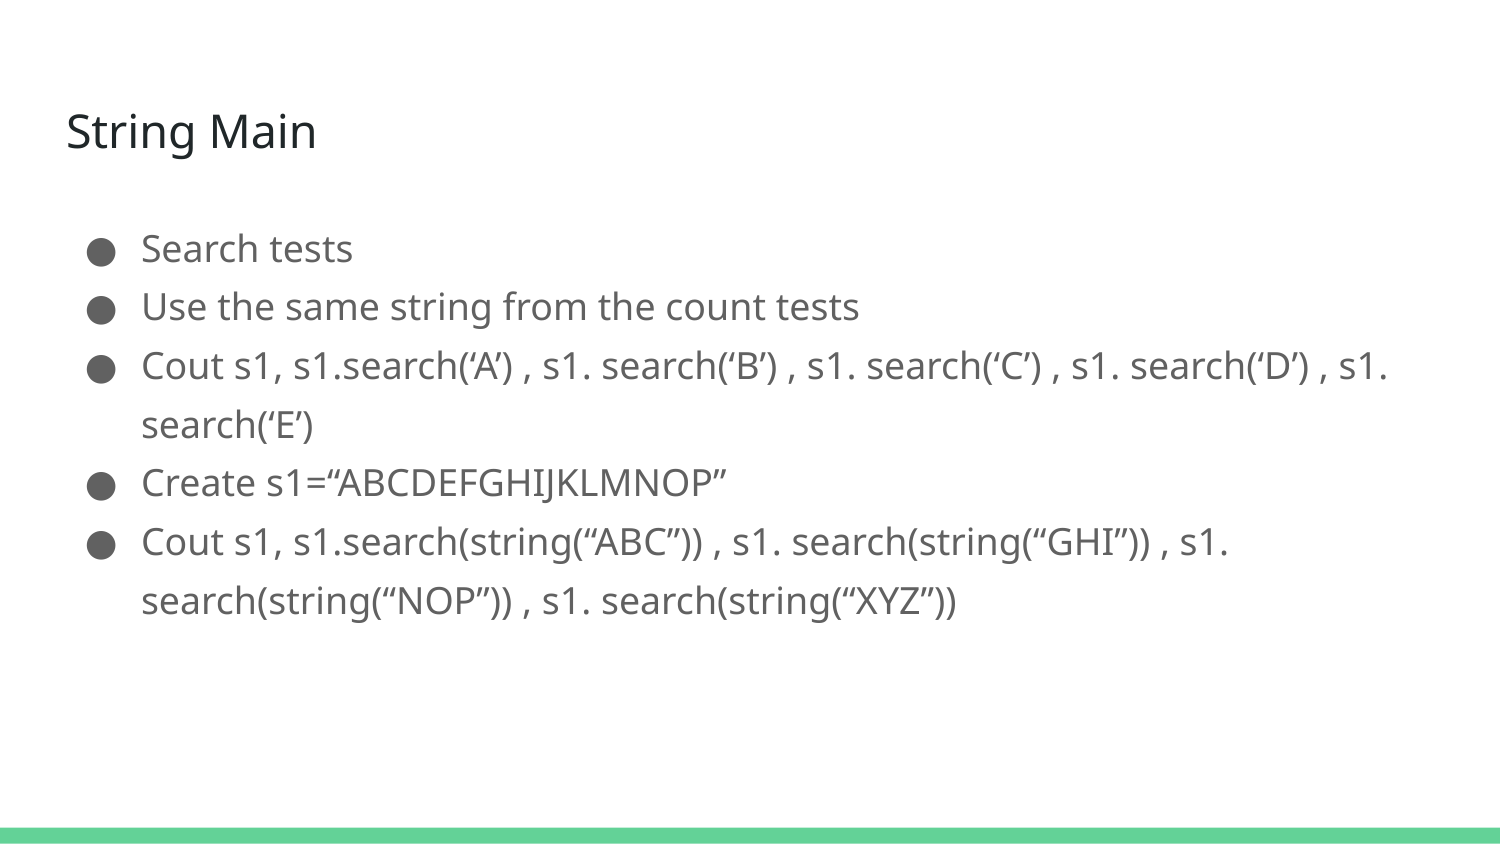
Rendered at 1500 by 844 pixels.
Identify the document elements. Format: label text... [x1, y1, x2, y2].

list Search tests Use the same string from the count tests Cout s1, s1.search(‘A’) , s1. search(‘B’) , s1. search(‘C’) , s1. search(‘D’) , s1. search(‘E’) Create s1=“ABCDEFGHIJKLMNOP” Cout s1, s1.search(string(“ABC”)) , s1. search(string(“GHI”)) , s1. search(string(“NOP”)) , s1. search(string(“XYZ”)) [51, 199, 1449, 761]
title String Main [51, 83, 1449, 178]
